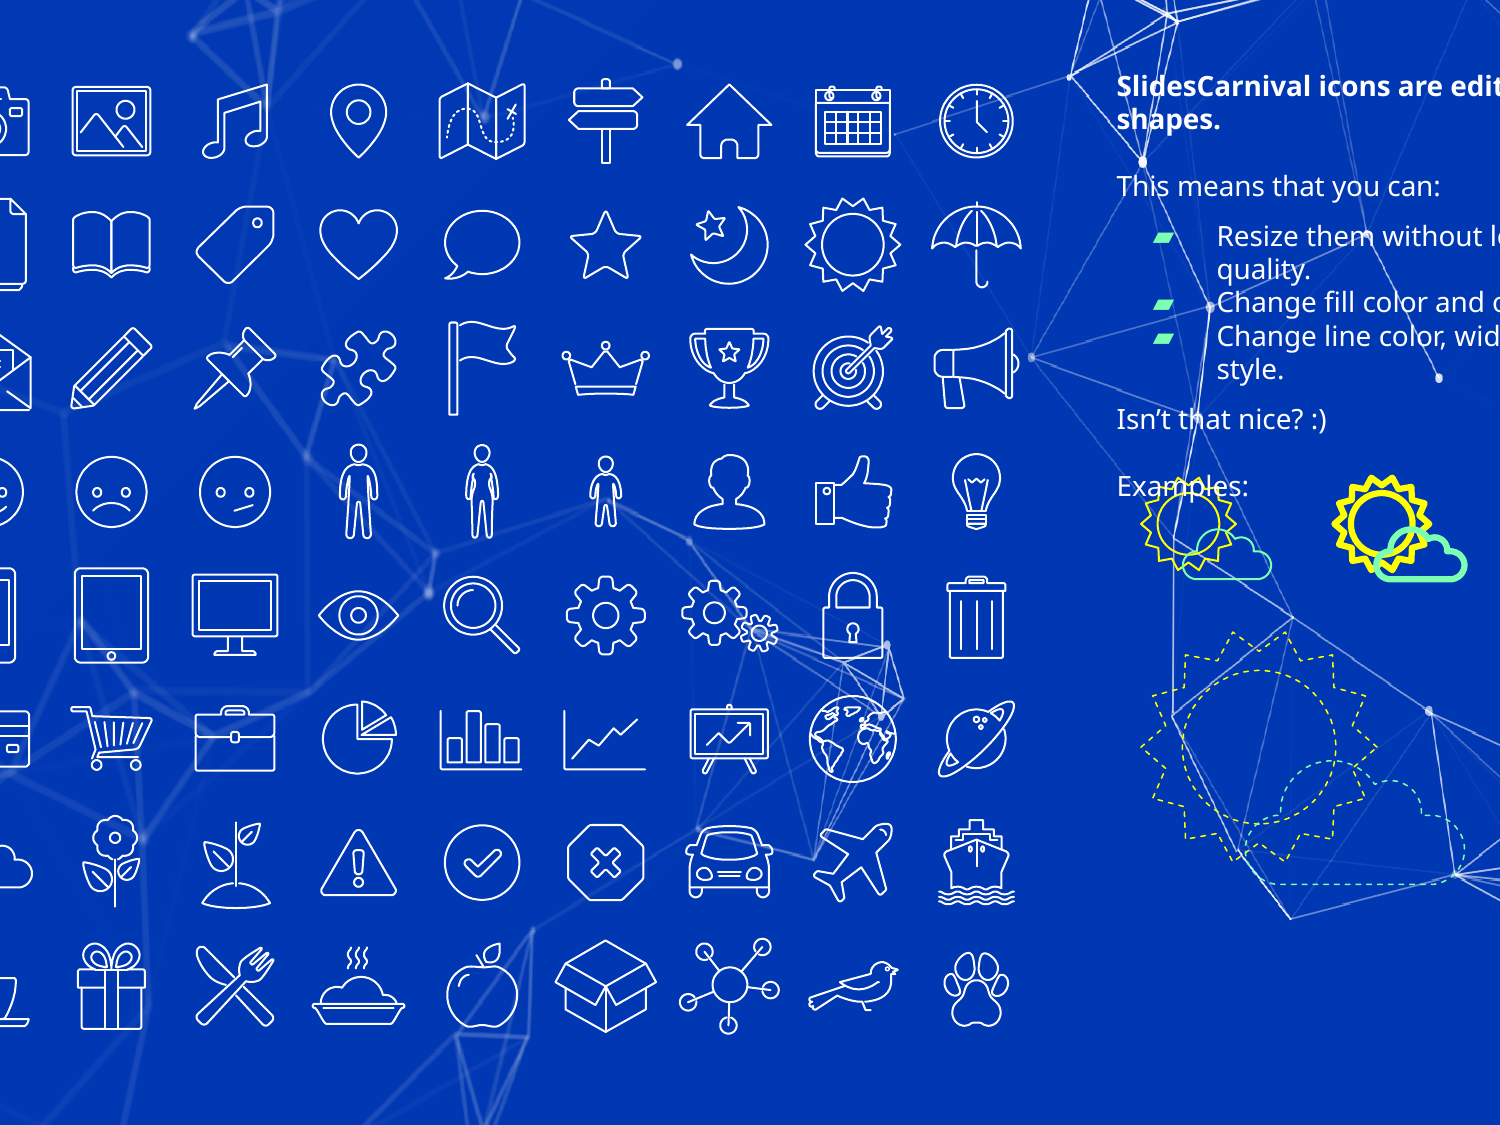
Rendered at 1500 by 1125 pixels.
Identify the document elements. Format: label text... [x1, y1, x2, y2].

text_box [0, 326, 31, 411]
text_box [73, 211, 150, 278]
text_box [685, 825, 773, 898]
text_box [440, 710, 522, 770]
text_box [1334, 477, 1430, 571]
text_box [931, 201, 1022, 288]
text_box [934, 328, 1019, 409]
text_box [590, 456, 622, 527]
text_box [82, 815, 140, 907]
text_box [682, 580, 778, 652]
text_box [199, 456, 271, 528]
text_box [0, 710, 30, 767]
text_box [322, 701, 397, 774]
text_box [809, 961, 899, 1011]
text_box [0, 947, 29, 1027]
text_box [938, 701, 1015, 777]
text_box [952, 453, 1001, 530]
list SlidesCarnival icons are editable shapes. This means that you can: Resize them without losing quality. Change fill color and opacity. Change line color, width and style. Isn’t that nice? :) Examples: [1116, 68, 1500, 402]
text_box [568, 78, 643, 164]
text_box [71, 706, 152, 771]
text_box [201, 822, 271, 909]
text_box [564, 710, 646, 770]
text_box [815, 86, 891, 157]
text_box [76, 456, 147, 528]
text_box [813, 326, 893, 410]
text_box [312, 947, 405, 1025]
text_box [447, 943, 518, 1027]
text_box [0, 87, 29, 156]
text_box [1140, 477, 1237, 571]
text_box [938, 819, 1015, 905]
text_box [809, 695, 897, 783]
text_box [443, 576, 520, 654]
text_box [939, 84, 1014, 158]
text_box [72, 86, 151, 156]
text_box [555, 940, 657, 1033]
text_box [1140, 631, 1378, 863]
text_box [192, 574, 278, 656]
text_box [0, 198, 27, 291]
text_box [339, 444, 378, 539]
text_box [805, 198, 901, 292]
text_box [815, 455, 892, 528]
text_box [679, 938, 780, 1034]
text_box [813, 823, 892, 902]
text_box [71, 328, 152, 409]
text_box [690, 704, 769, 774]
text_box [439, 83, 525, 160]
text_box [944, 952, 1009, 1026]
picture [0, 0, 1500, 1125]
picture [0, 581, 9, 644]
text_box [0, 456, 24, 528]
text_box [77, 943, 146, 1030]
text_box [194, 327, 276, 409]
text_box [690, 206, 768, 284]
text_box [195, 705, 275, 771]
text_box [947, 576, 1006, 659]
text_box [449, 321, 516, 416]
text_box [465, 444, 499, 538]
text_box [318, 591, 399, 640]
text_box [562, 341, 650, 395]
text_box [196, 946, 274, 1026]
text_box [690, 328, 769, 408]
